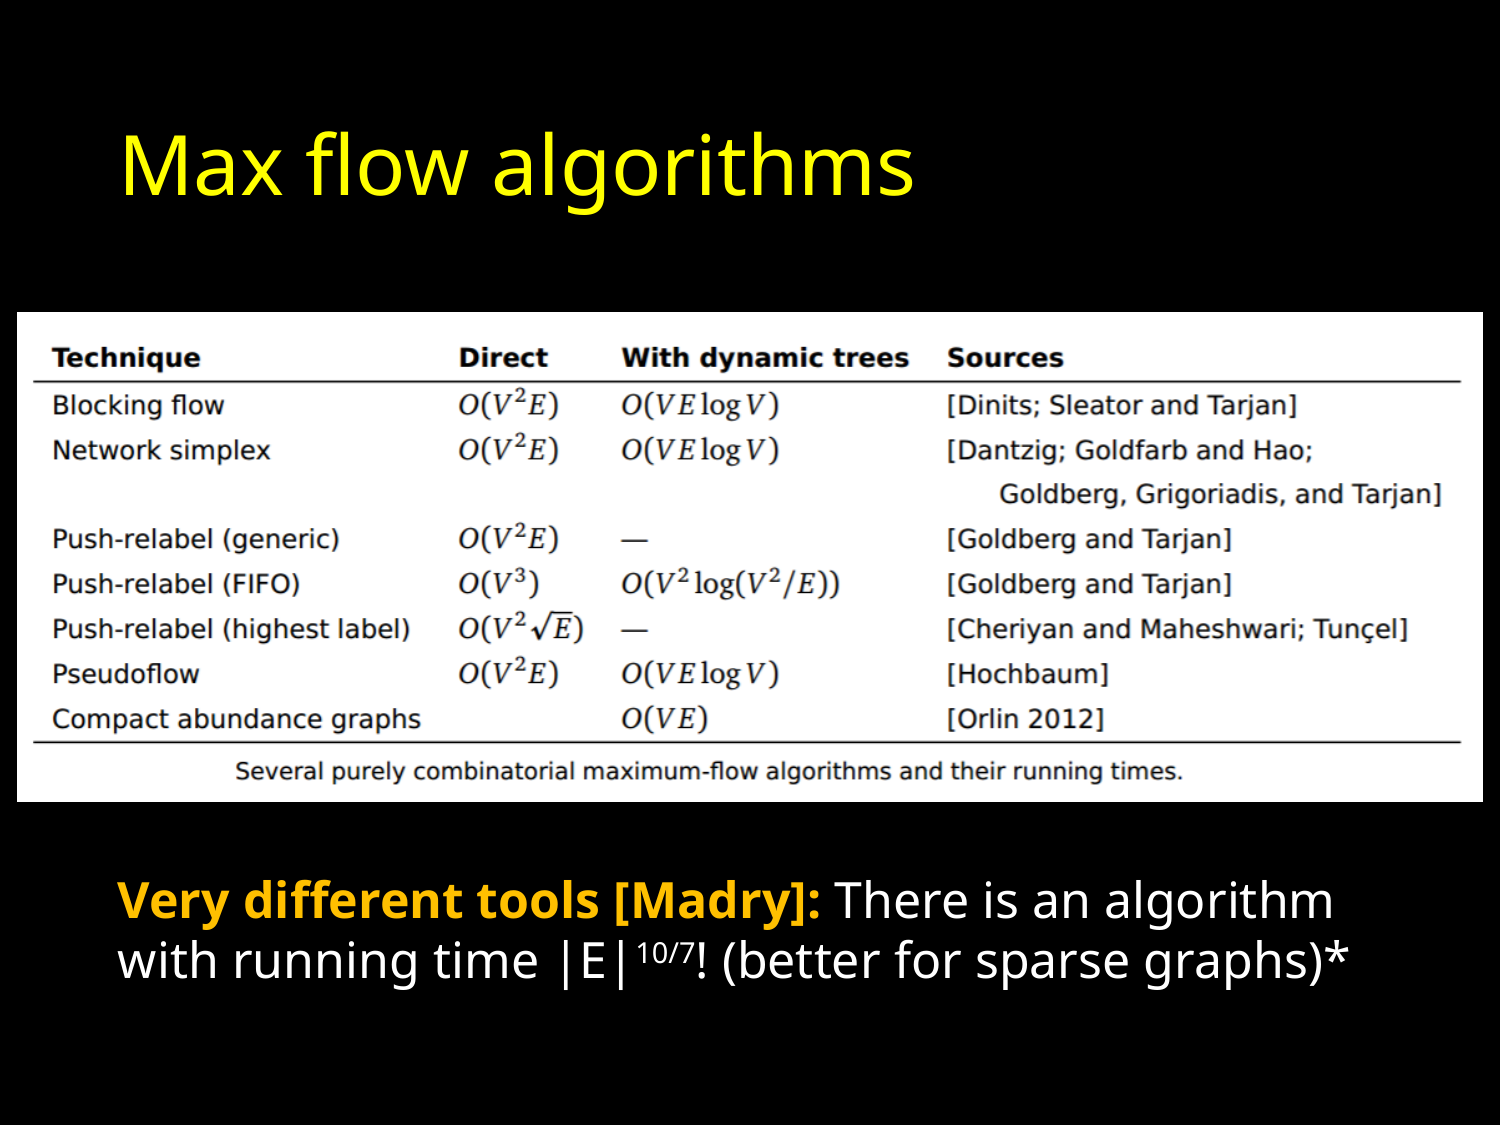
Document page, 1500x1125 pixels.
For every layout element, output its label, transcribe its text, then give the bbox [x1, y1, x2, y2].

title Max flow algorithms [103, 59, 1397, 278]
picture [17, 312, 1483, 802]
text_box Very different tools [Madry]: There is an algorithm with running time |E|10/7! (better for sparse graphs)* [103, 861, 1397, 1022]
